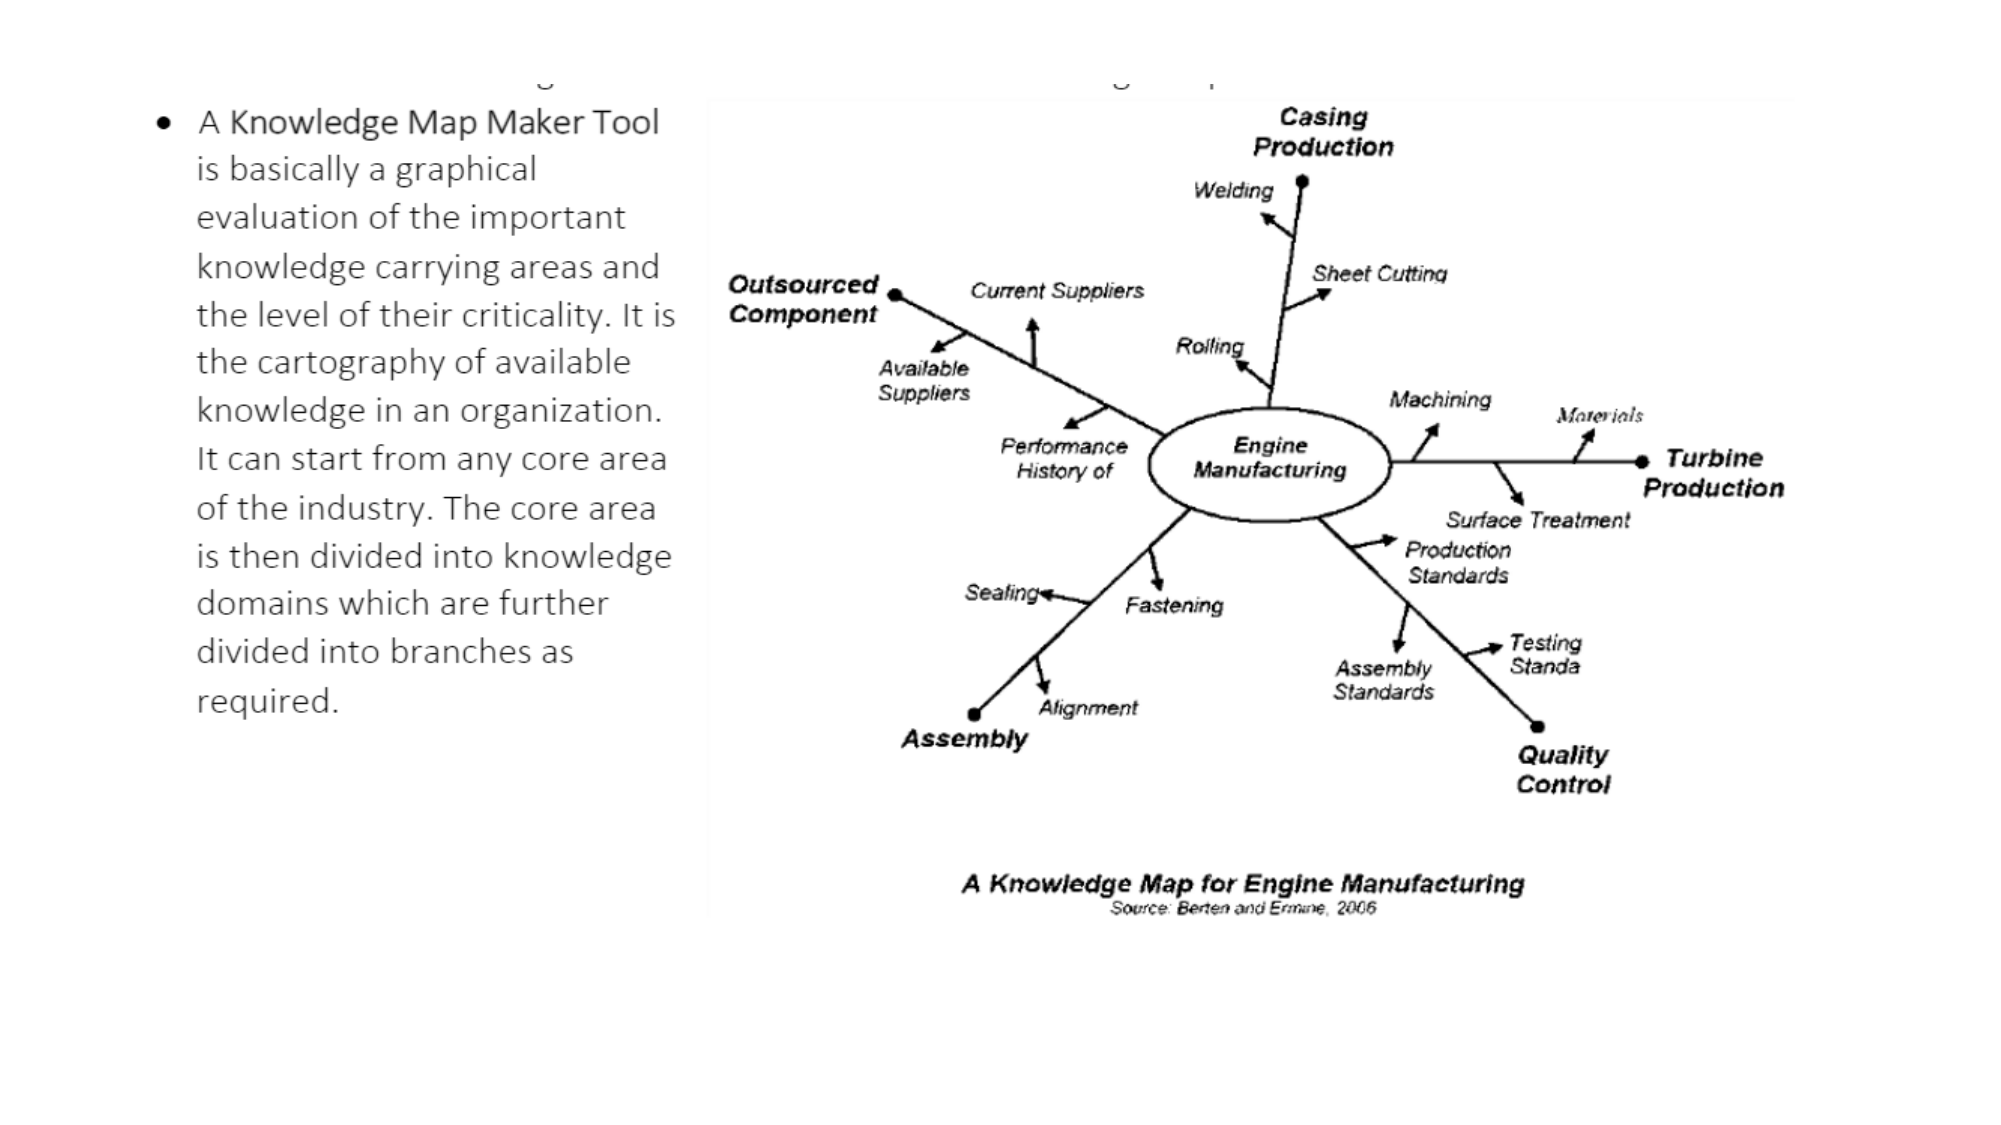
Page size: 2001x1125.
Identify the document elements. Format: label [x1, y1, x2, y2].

picture [129, 84, 1846, 974]
